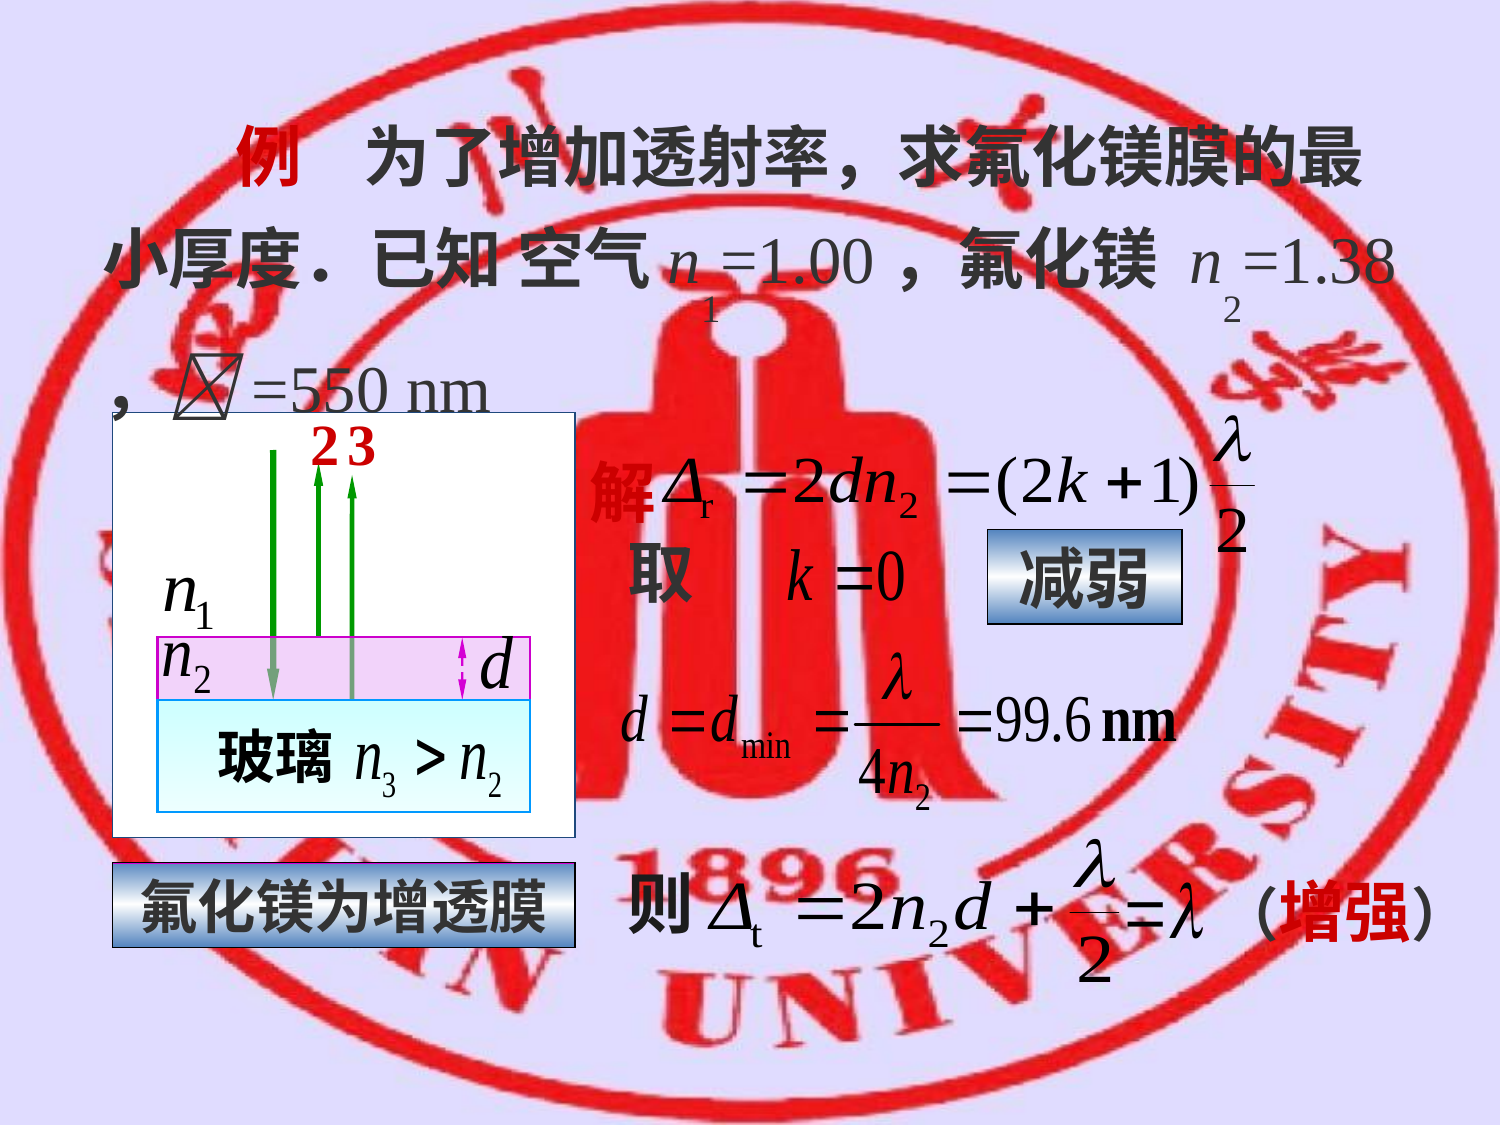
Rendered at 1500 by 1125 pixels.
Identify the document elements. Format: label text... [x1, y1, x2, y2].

picture [0, 0, 1500, 1125]
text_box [112, 399, 576, 838]
slide_number [1074, 1042, 1425, 1103]
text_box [612, 635, 1190, 826]
text_box 氟化镁为增透膜 [112, 862, 575, 948]
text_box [612, 826, 1126, 991]
text_box 例 为了增加透射率，求氟化镁膜的最小厚度．已知 空气n1=1.00，氟化镁 n2=1.38 ，=550 nm [87, 91, 1413, 434]
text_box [574, 403, 1263, 626]
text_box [1129, 862, 1500, 959]
